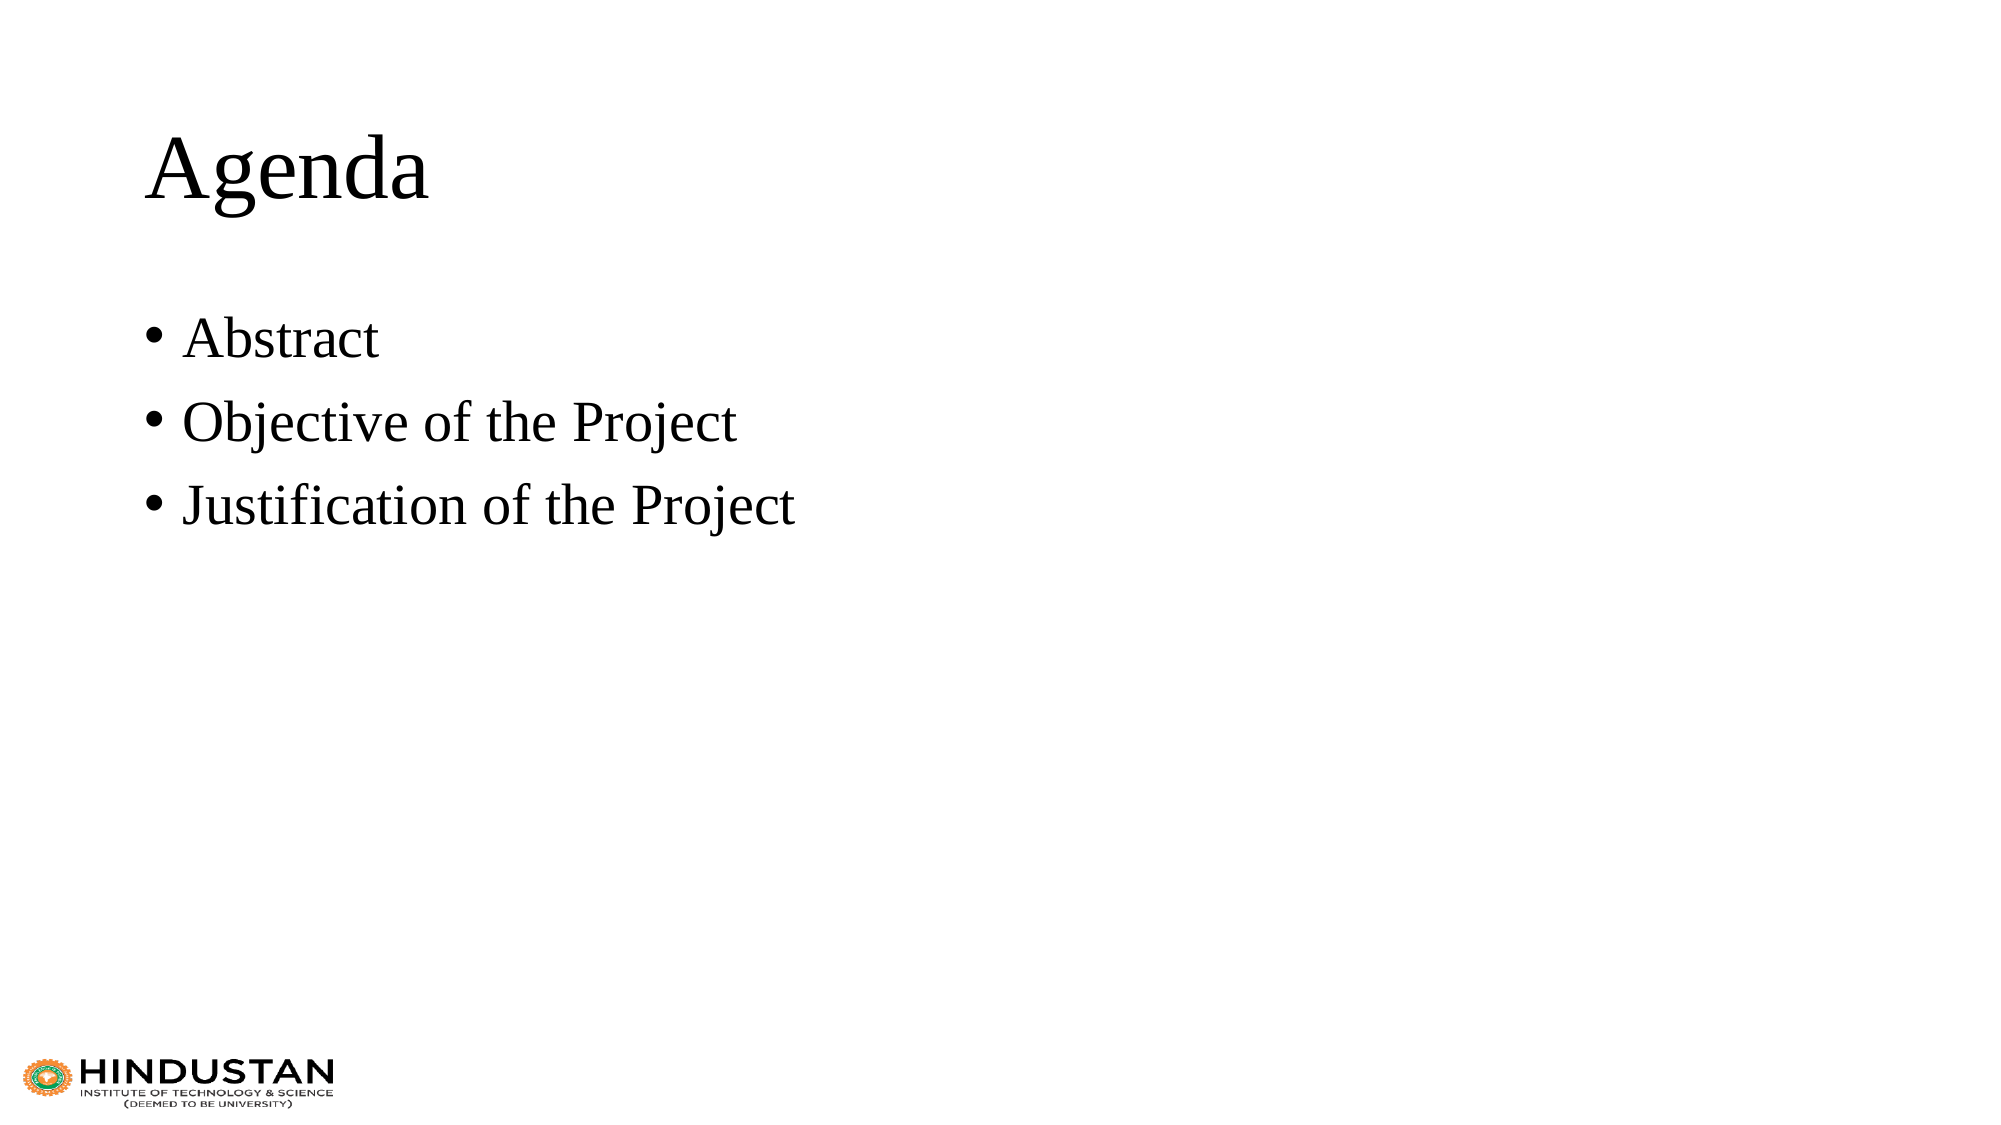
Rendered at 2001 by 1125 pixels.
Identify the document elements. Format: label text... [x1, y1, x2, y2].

picture [18, 1054, 336, 1113]
title Agenda [136, 59, 1863, 278]
list Abstract Objective of the Project Justification of the Project [136, 298, 1863, 1014]
